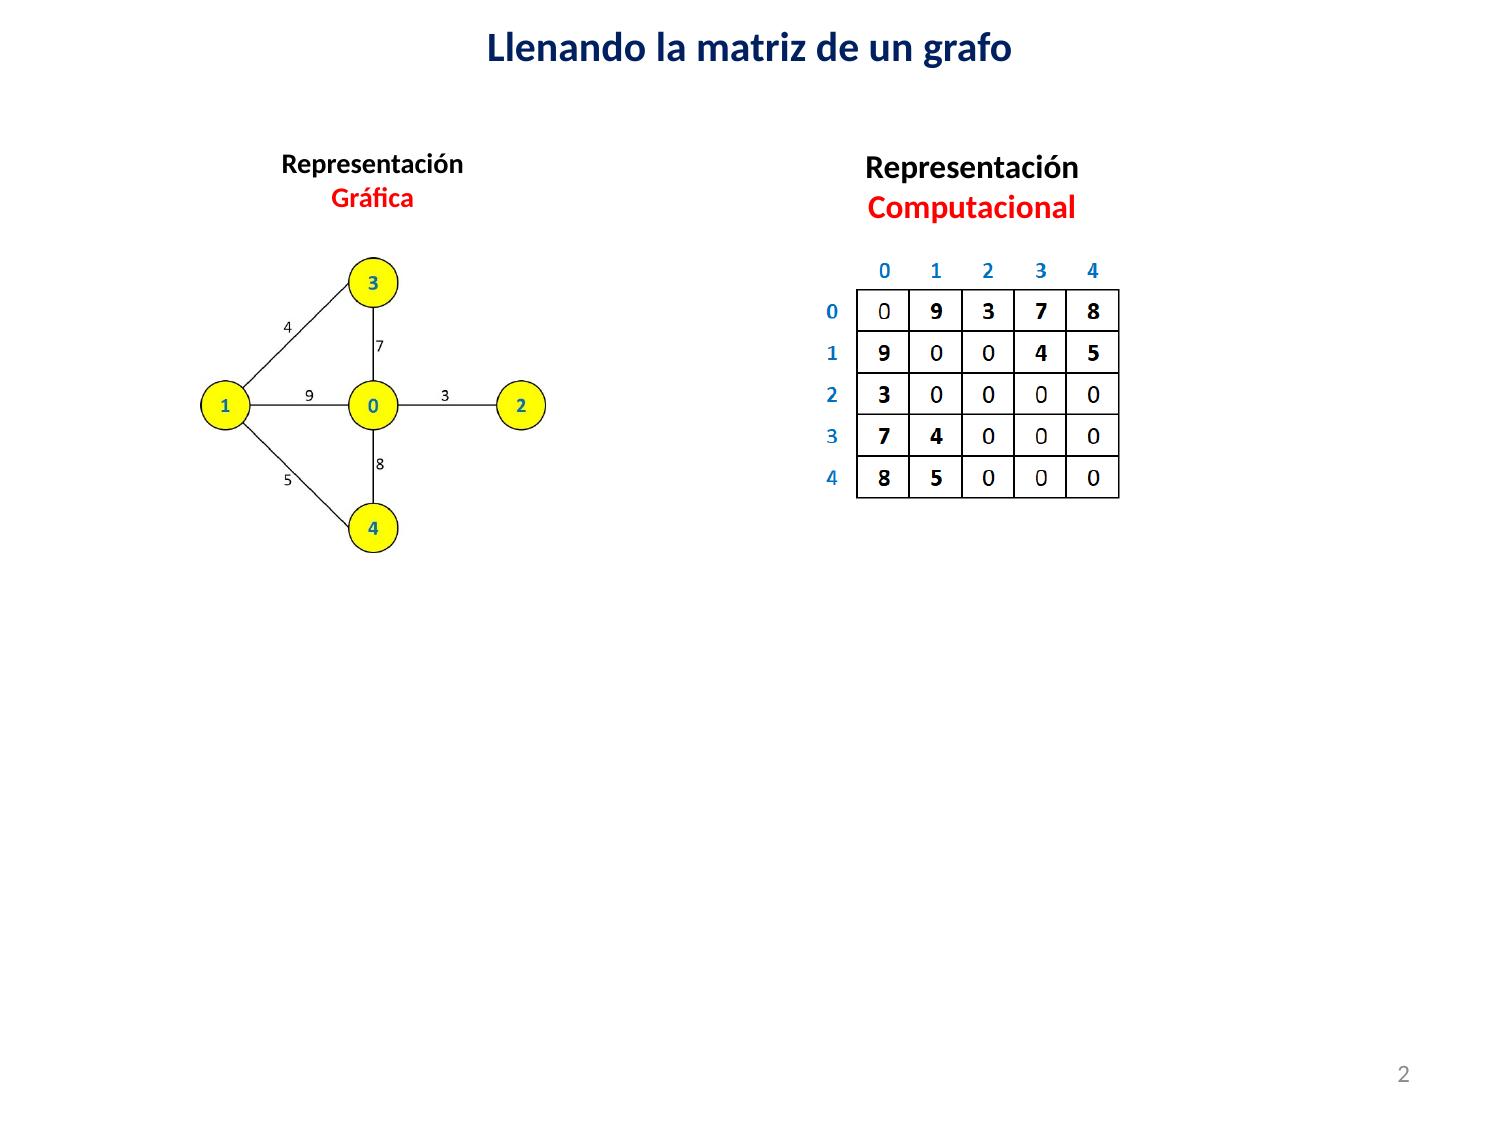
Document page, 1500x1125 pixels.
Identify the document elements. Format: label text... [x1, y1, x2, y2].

title Llenando la matriz de un grafo [75, 0, 1425, 89]
slide_number 2 [1074, 1042, 1425, 1103]
picture [824, 262, 1120, 499]
text_box Representación Computacional [827, 137, 1118, 221]
text_box Representación Gráfica [231, 137, 514, 221]
picture [199, 257, 546, 554]
